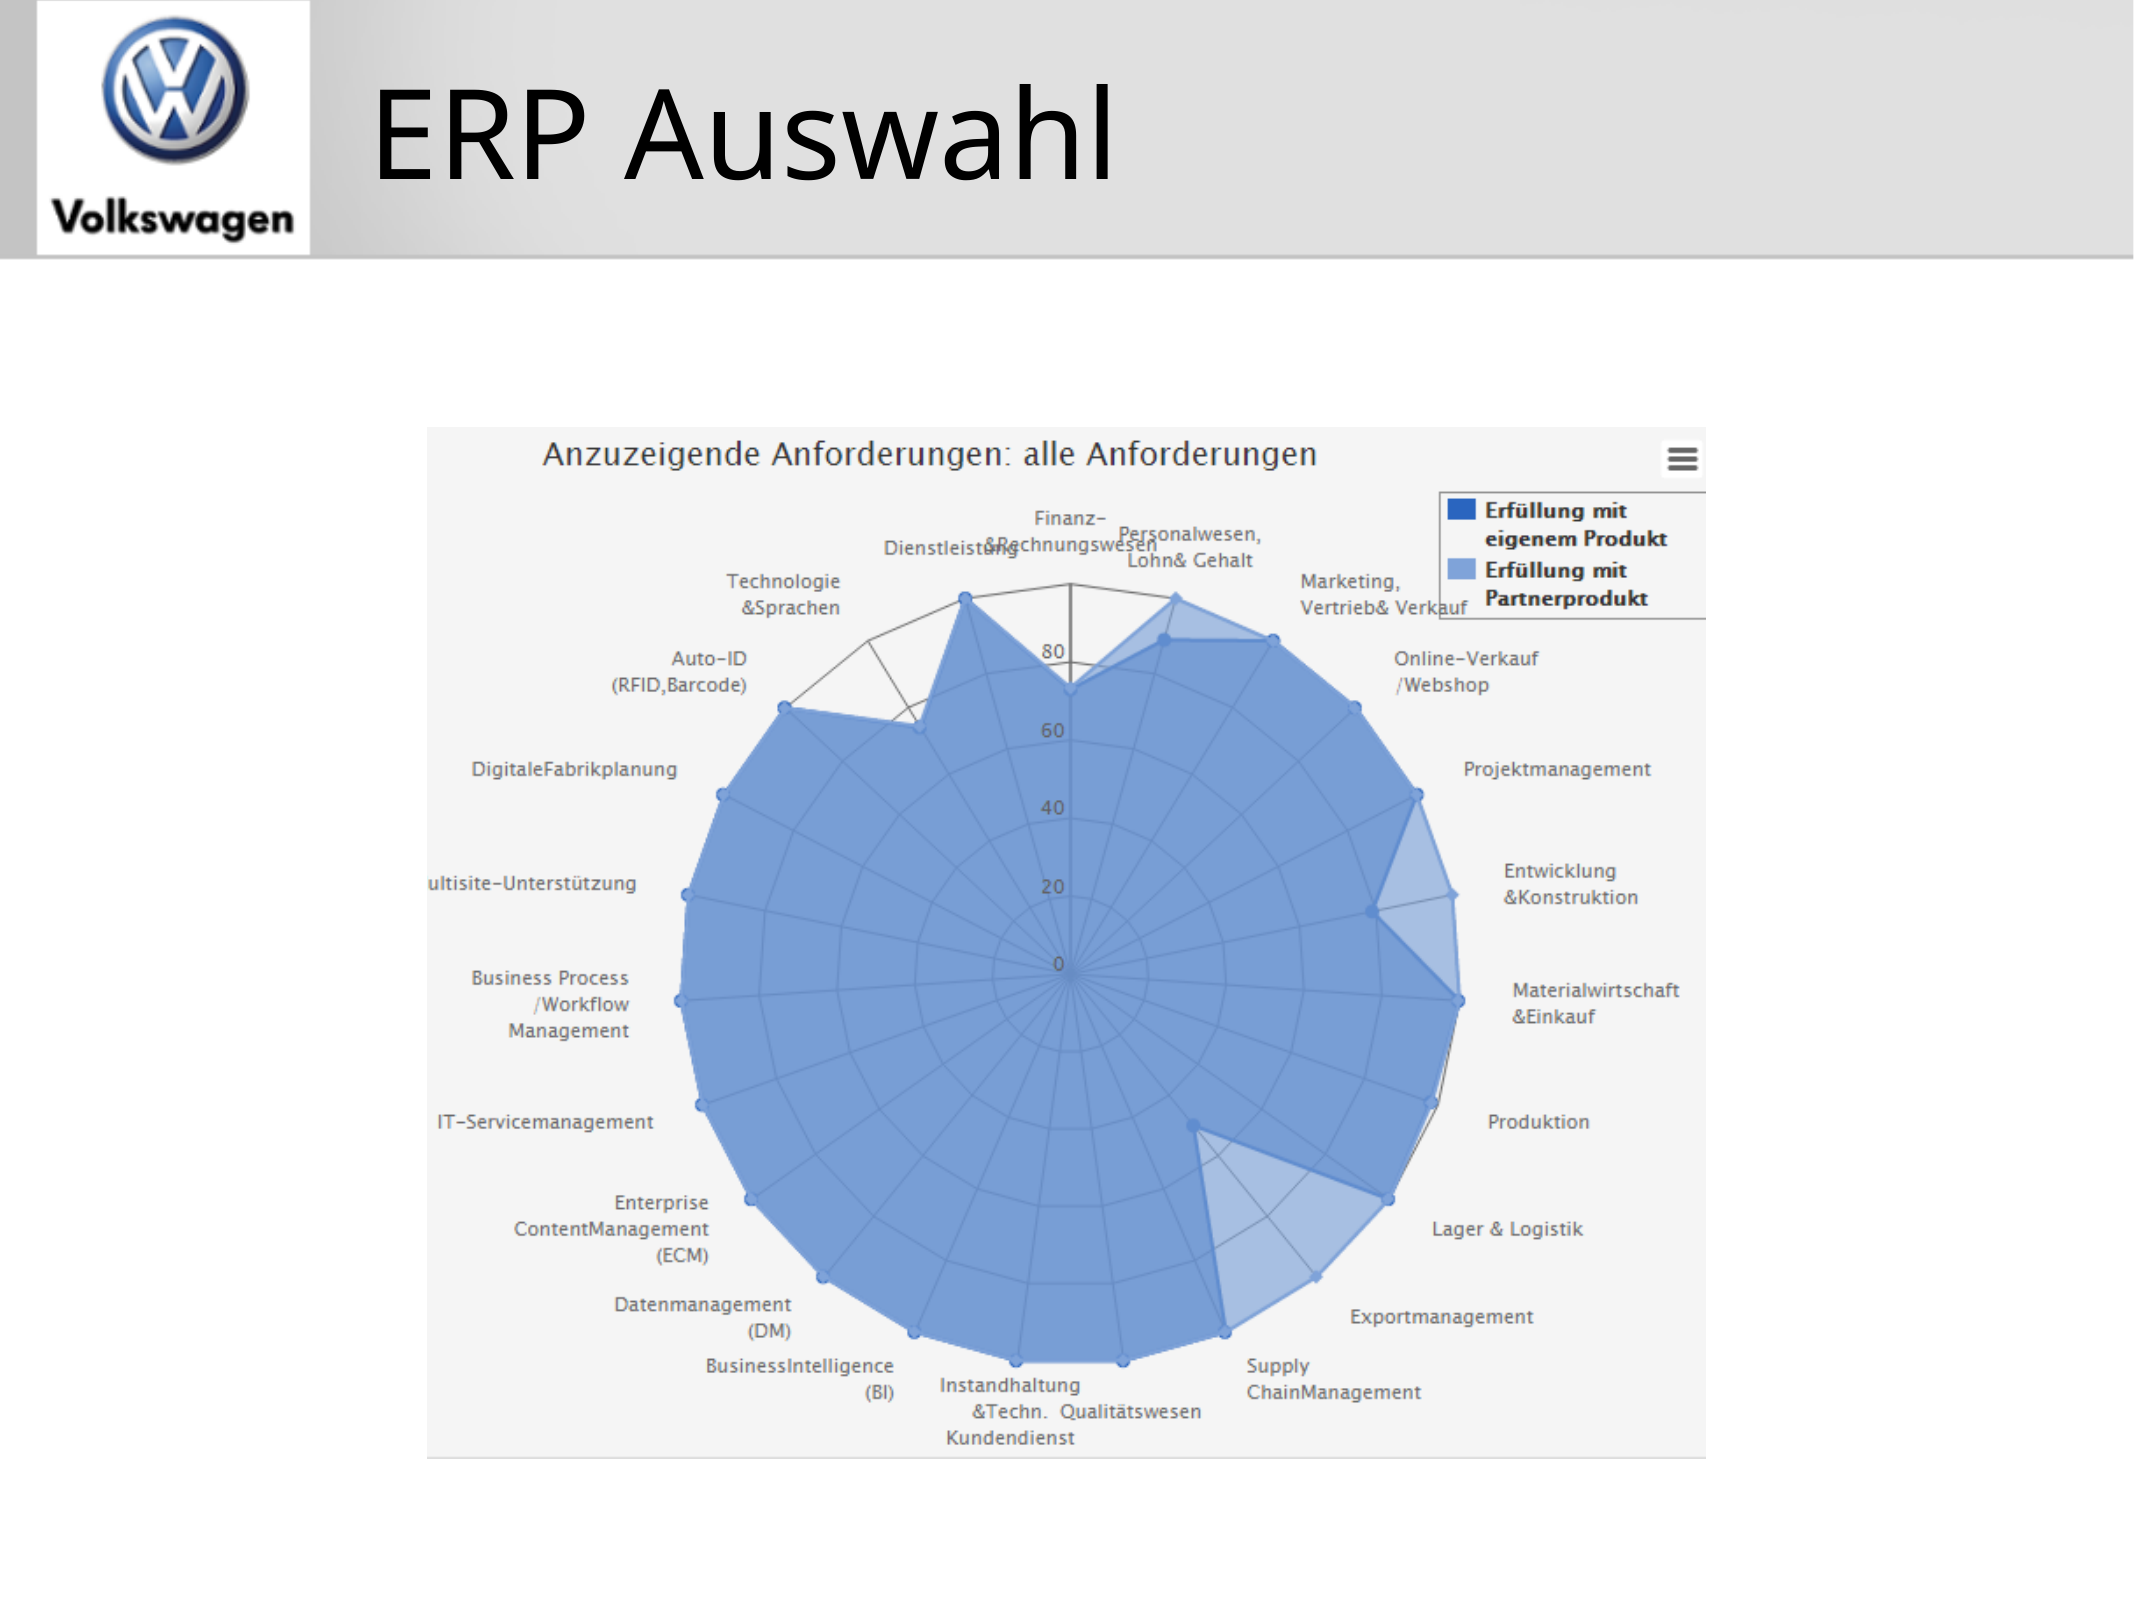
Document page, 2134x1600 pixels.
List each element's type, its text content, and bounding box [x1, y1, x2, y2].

title ERP Auswahl [368, 21, 2010, 238]
picture [0, 0, 2134, 1600]
